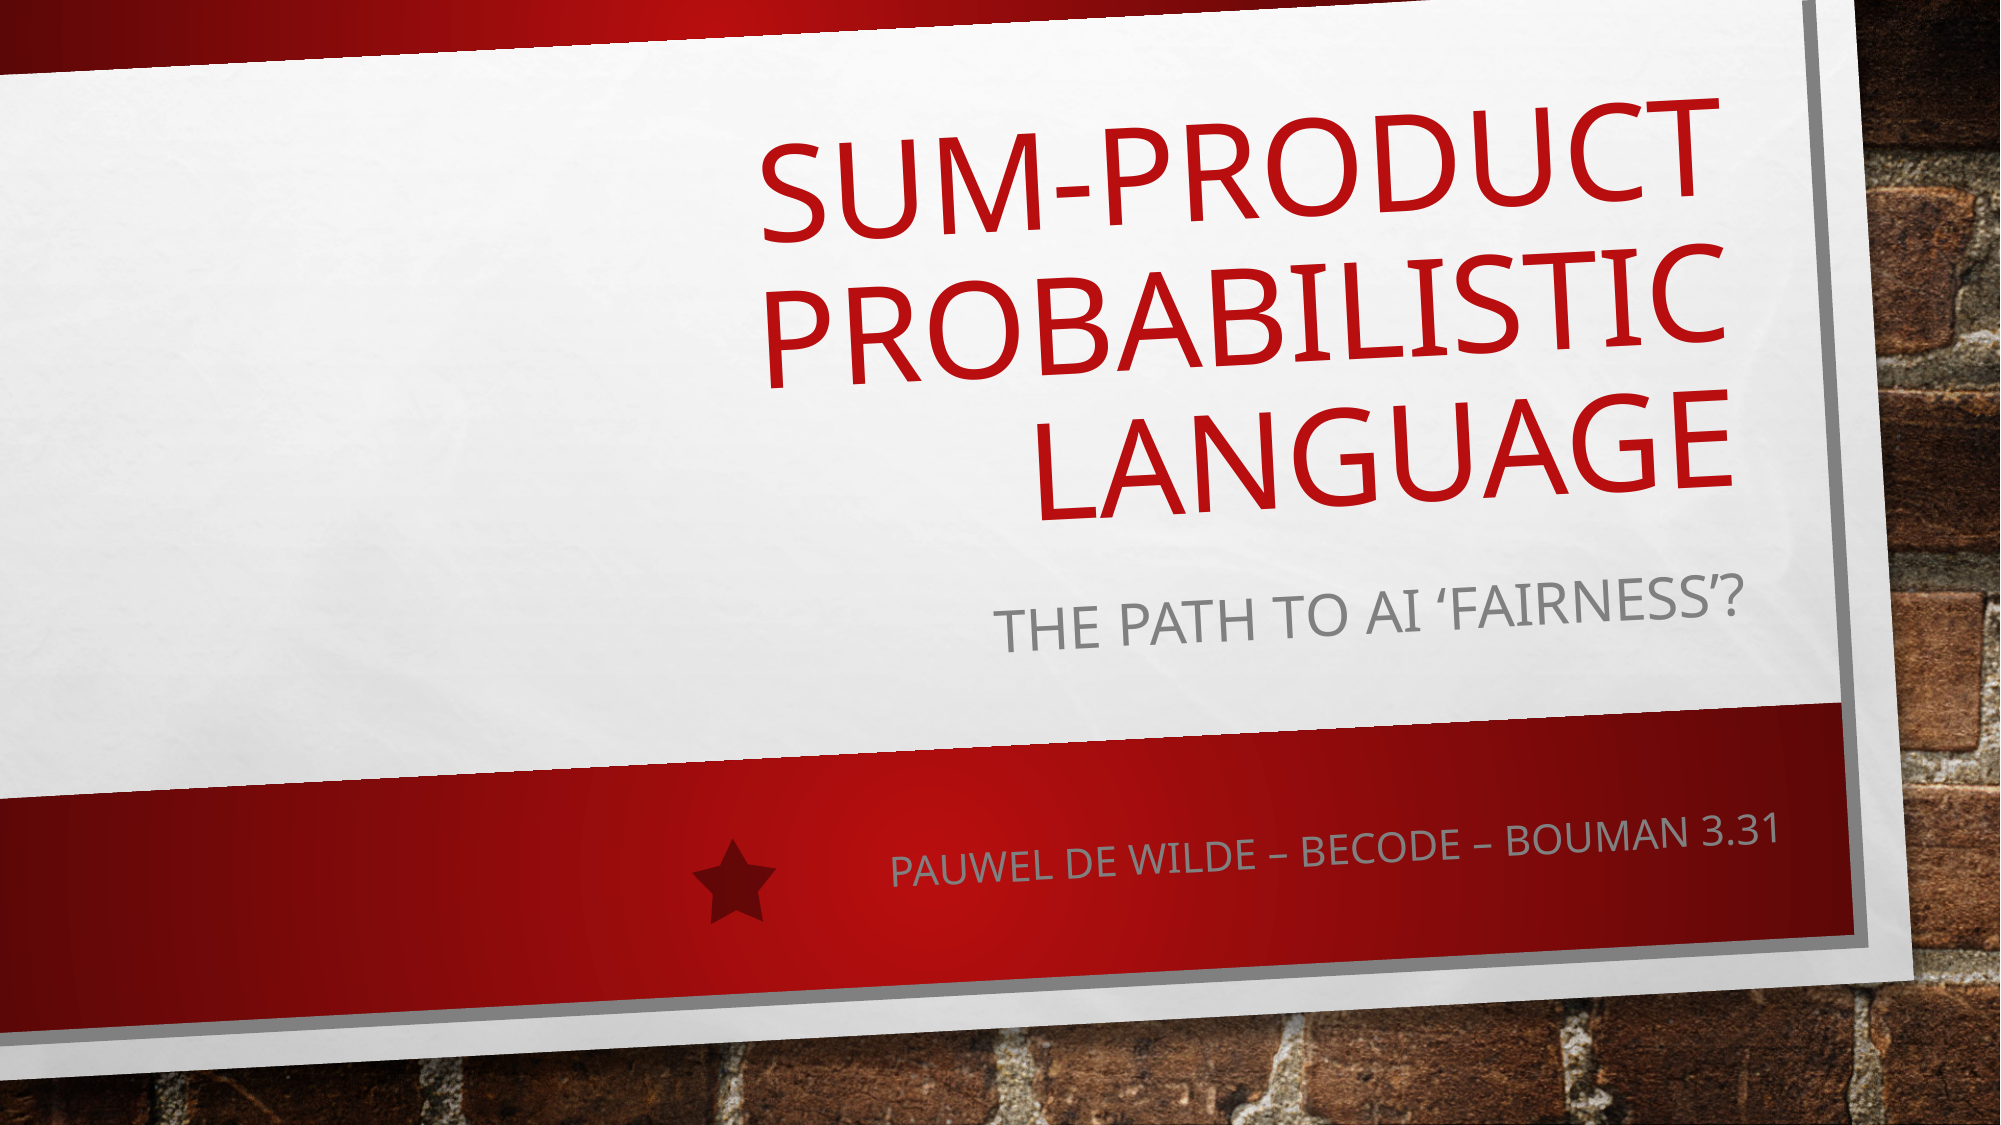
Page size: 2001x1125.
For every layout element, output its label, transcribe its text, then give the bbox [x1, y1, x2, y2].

picture [0, 0, 2000, 1125]
subtitle The path to AI ‘fairness’? [159, 533, 1763, 708]
text_box Pauwel DE Wilde – Becode – Bouman 3.31 [198, 781, 1802, 955]
title Sum-Product Probabilistic Language [135, 67, 1758, 605]
